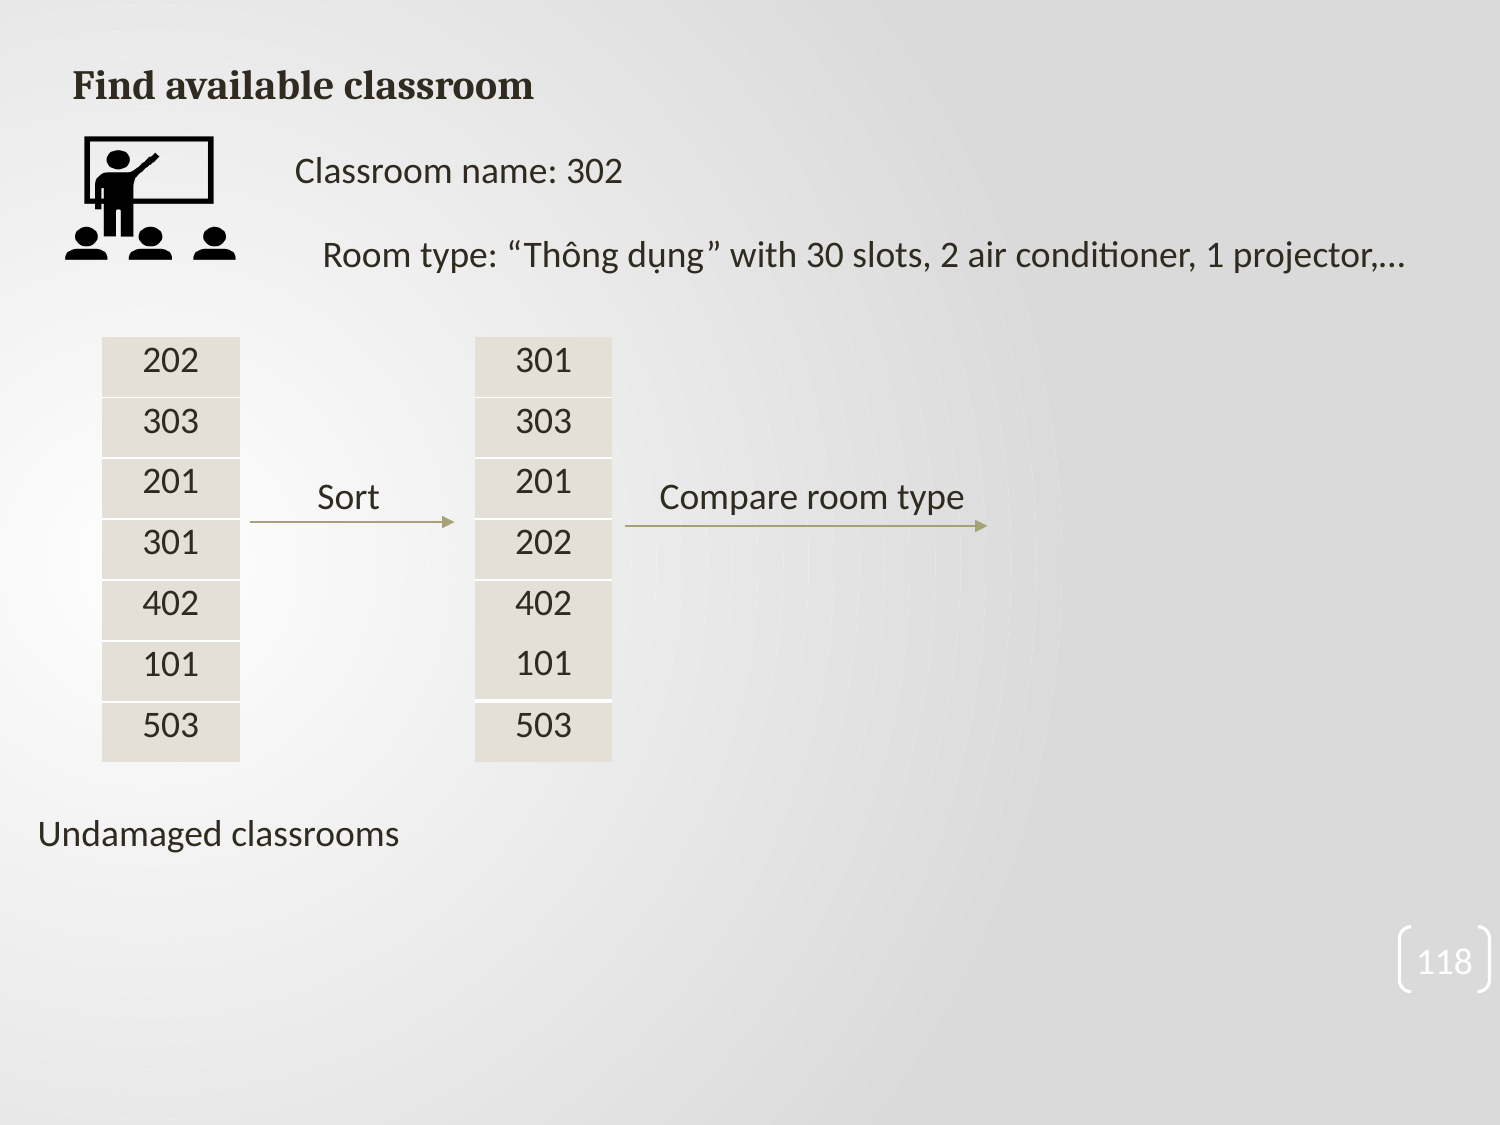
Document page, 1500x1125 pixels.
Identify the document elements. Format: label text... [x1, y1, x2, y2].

table_header 202 [102, 337, 240, 397]
text_box Room type: “Thông dụng” with 30 slots, 2 air conditioner, 1 projector,… [307, 222, 1422, 282]
text_box Sort [302, 464, 395, 515]
table_cell 202 [475, 520, 612, 579]
table_cell 201 [475, 459, 612, 518]
table_header 301 [475, 337, 612, 397]
table_cell 101 [102, 642, 240, 701]
table_cell 301 [102, 520, 240, 579]
picture [49, 115, 253, 284]
table_cell 303 [475, 398, 612, 457]
text_box Undamaged classrooms [22, 801, 415, 862]
text_box Find available classroom [57, 50, 550, 115]
table_header 101 [475, 640, 612, 699]
text_box Classroom name: 302 [280, 138, 639, 199]
table_cell 503 [475, 703, 612, 762]
table_cell 201 [102, 459, 240, 518]
text_box Compare room type [644, 464, 981, 519]
table_cell 402 [475, 581, 612, 640]
table_cell 503 [102, 703, 240, 762]
table_cell 402 [102, 581, 240, 640]
slide_number 118 [1397, 925, 1492, 994]
table_cell 303 [102, 398, 240, 457]
